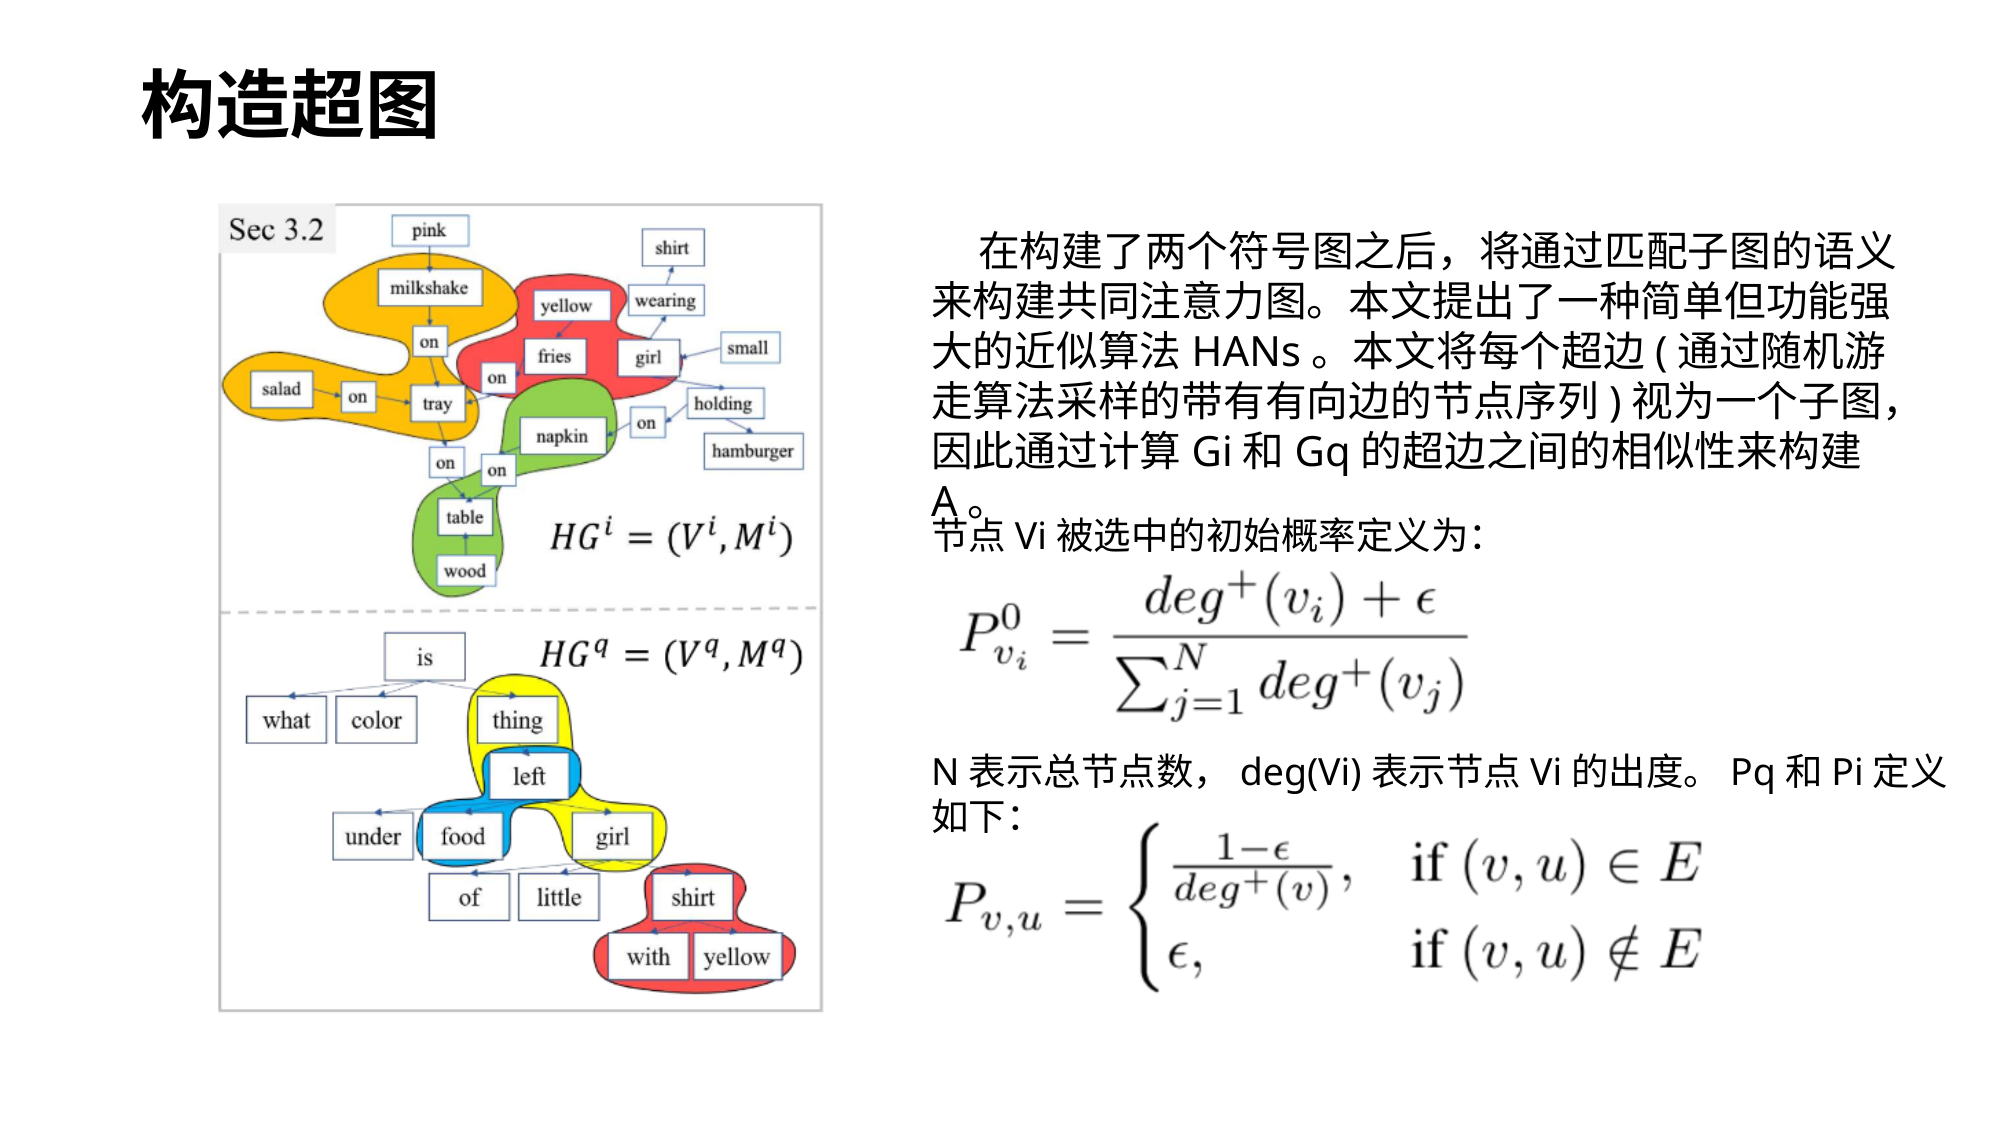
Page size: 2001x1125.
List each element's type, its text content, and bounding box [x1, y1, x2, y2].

picture [213, 198, 829, 1019]
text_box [916, 504, 1966, 1007]
text_box 在构建了两个符号图之后，将通过匹配子图的语义来构建共同注意力图。本文提出了一种简单但功能强大的近似算法HANs。本文将每个超边(通过随机游走算法采样的带有有向边的节点序列)视为一个子图，因此通过计算Gi和Gq的超边之间的相似性来构建A。 [916, 217, 1917, 504]
title 构造超图 [125, 0, 1851, 218]
